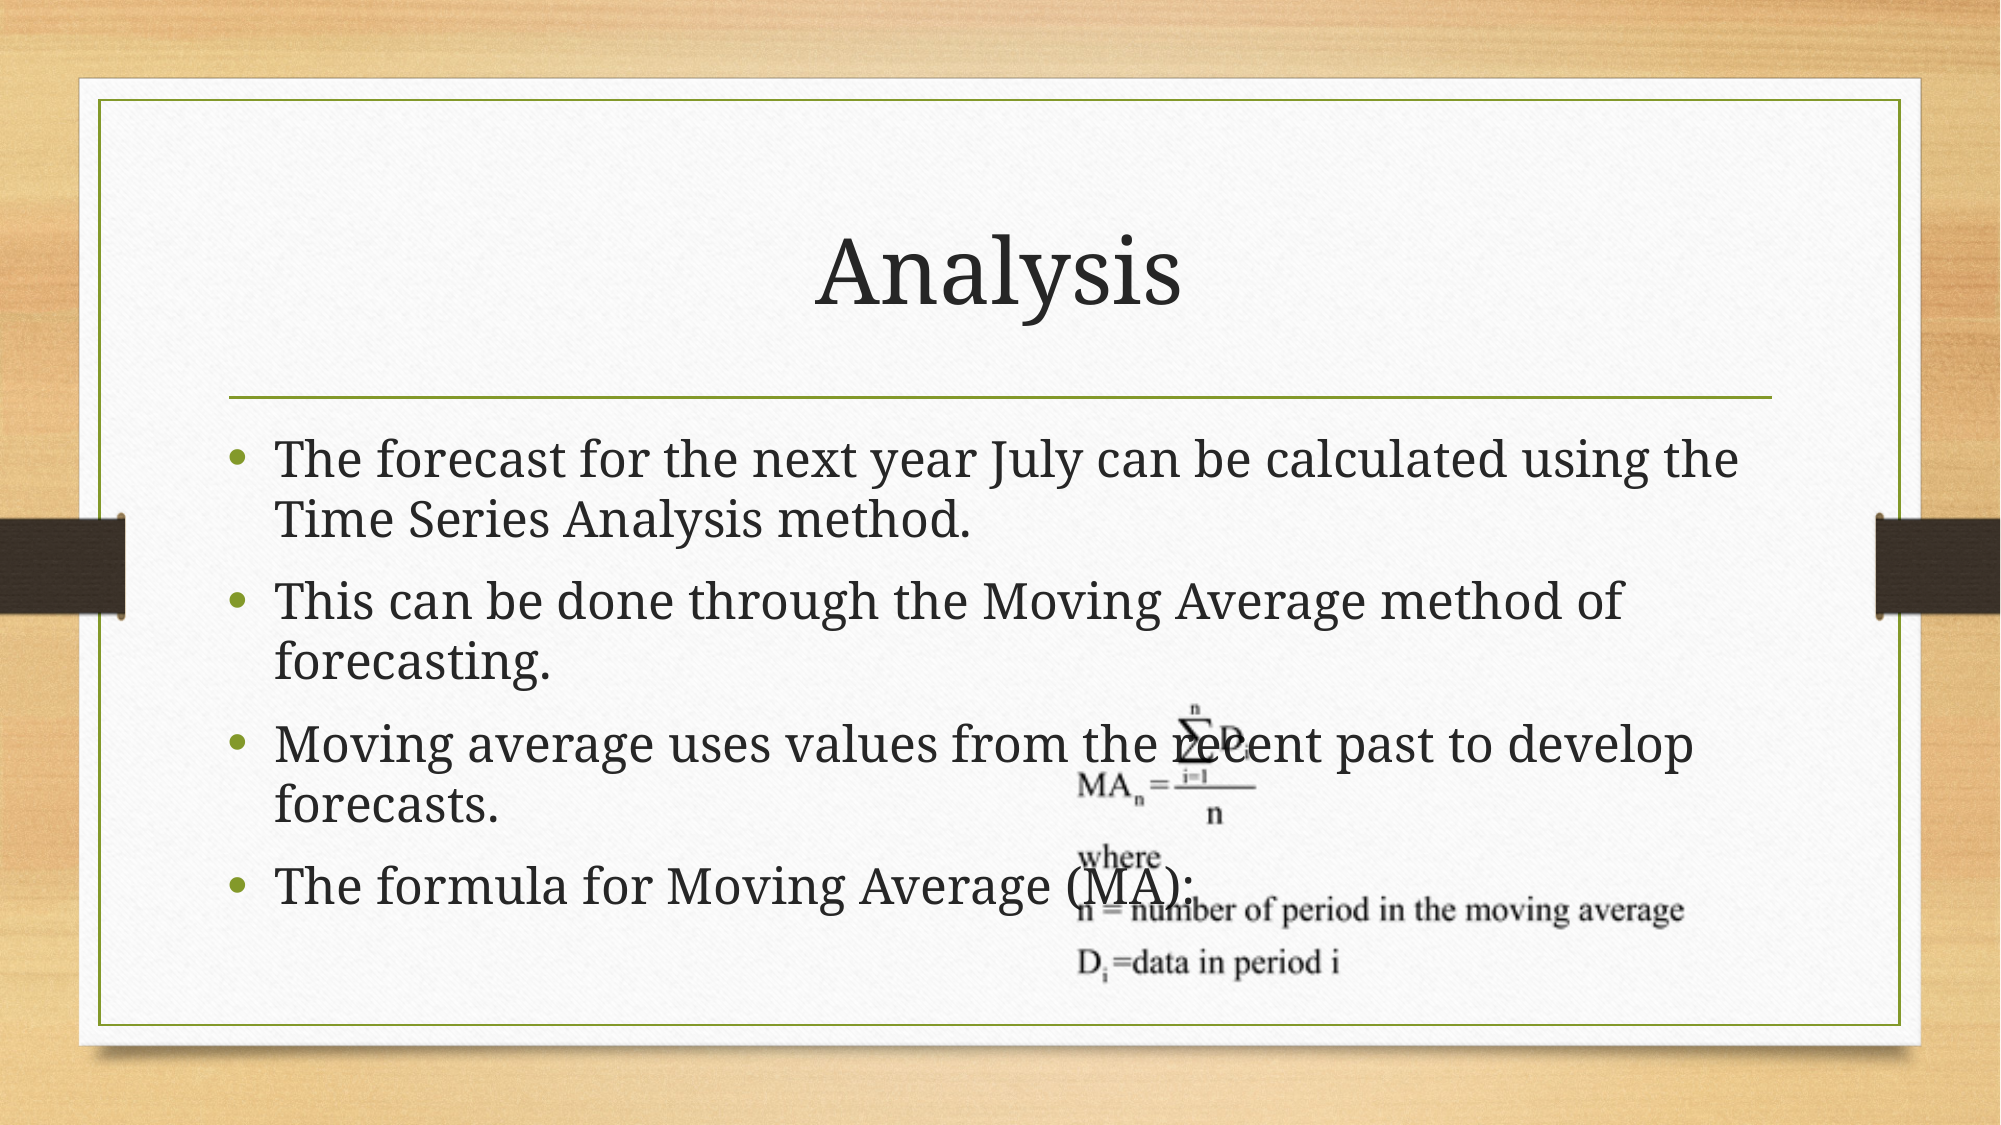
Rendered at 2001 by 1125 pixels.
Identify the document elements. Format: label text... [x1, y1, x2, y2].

title Analysis [212, 161, 1788, 375]
list The forecast for the next year July can be calculated using the Time Series Analysis method. This can be done through the Moving Average method of forecasting. Moving average uses values from the recent past to develop forecasts. The formula for Moving Average (MA): [212, 419, 1788, 964]
picture [0, 0, 2001, 1125]
